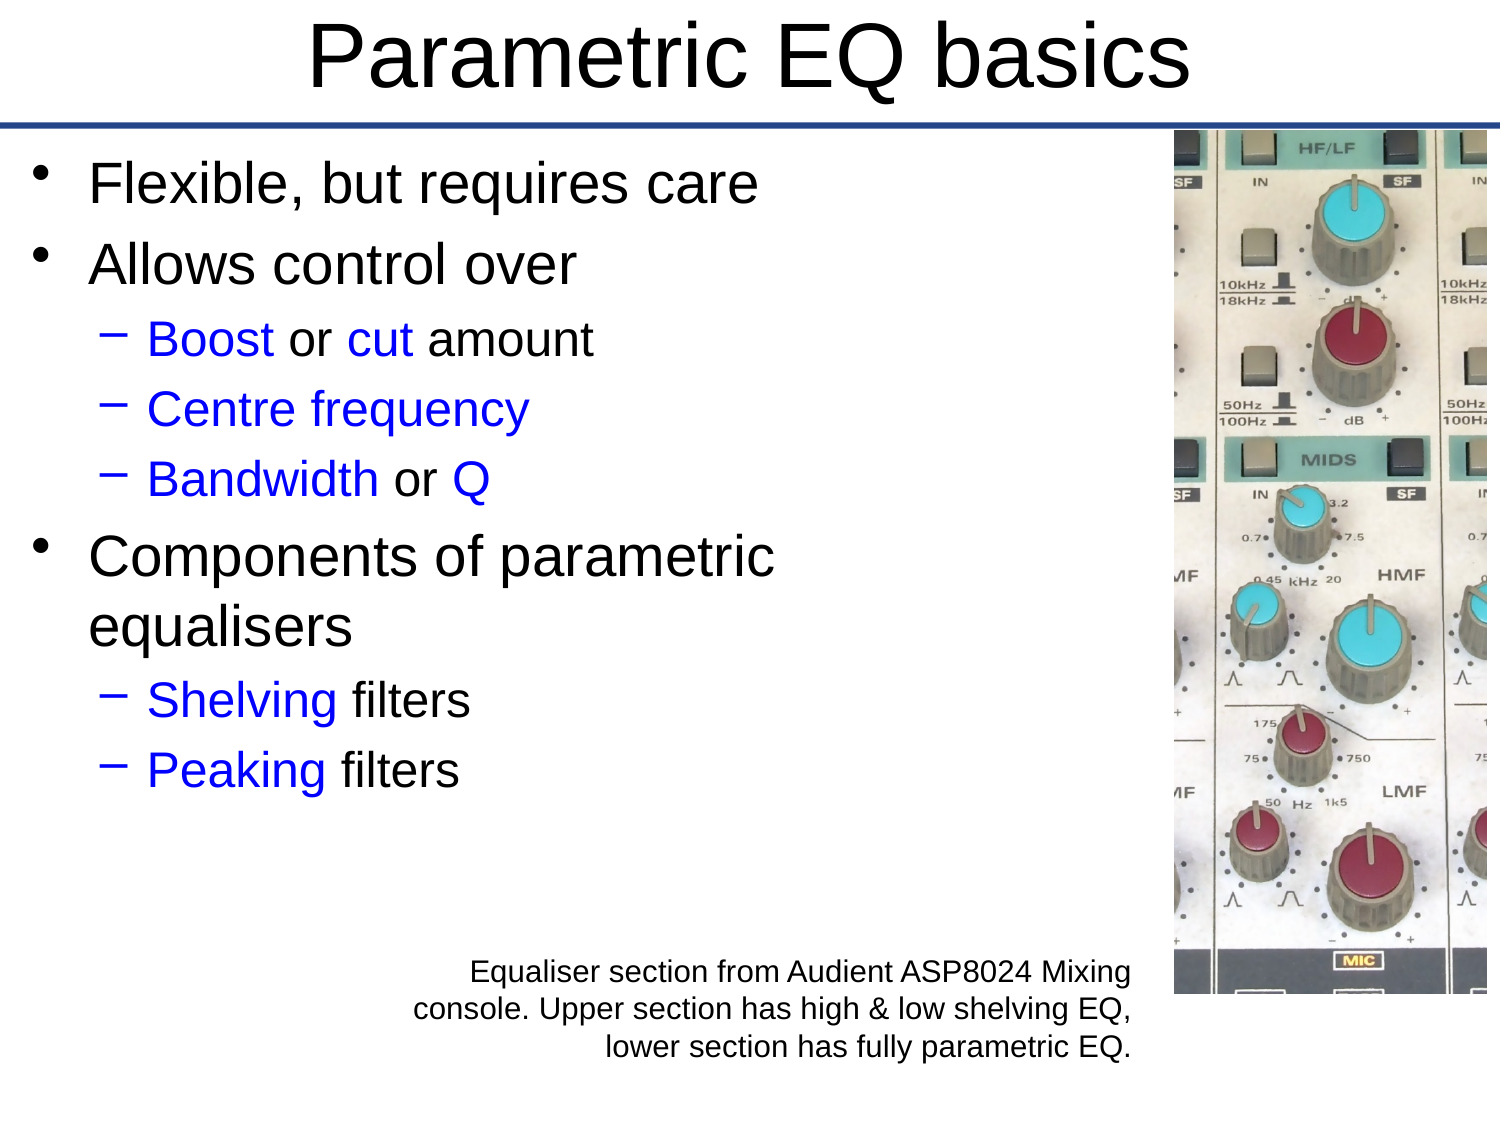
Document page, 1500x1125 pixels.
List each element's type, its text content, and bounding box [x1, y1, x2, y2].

text_box Equaliser section from Audient ASP8024 Mixing console. Upper section has high & low shelving EQ, lower section has fully parametric EQ. [364, 950, 1140, 1076]
picture [1173, 130, 1487, 994]
list Flexible, but requires care Allows control over Boost or cut amount Centre frequency Bandwidth or Q Components of parametric equalisers Shelving filters Peaking filters [0, 136, 975, 1059]
title Parametric EQ basics [74, 0, 1426, 103]
